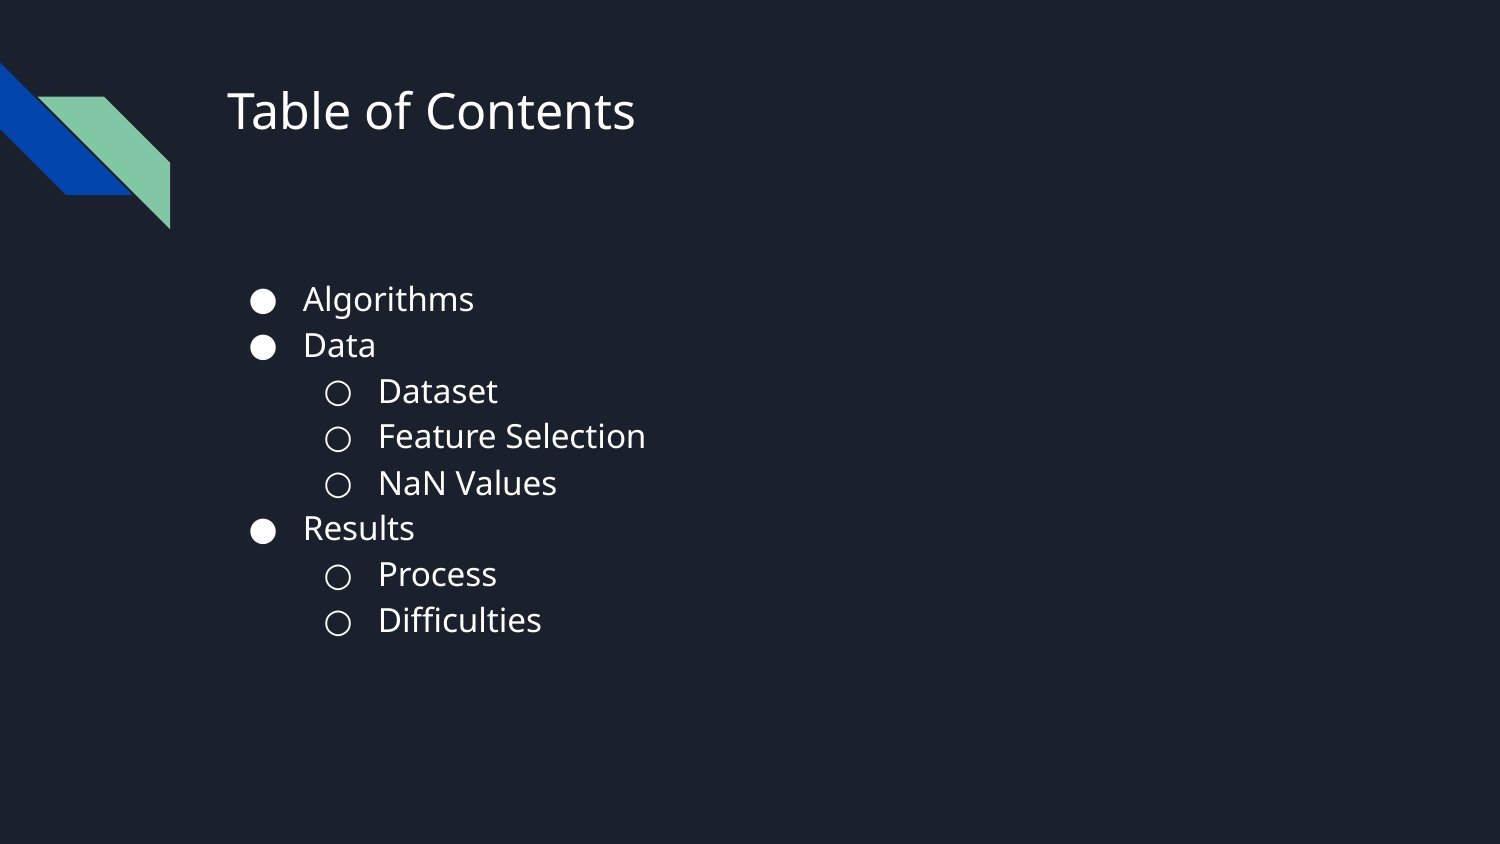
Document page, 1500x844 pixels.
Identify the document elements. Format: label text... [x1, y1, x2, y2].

list Algorithms Data Dataset Feature Selection NaN Values Results Process Difficulties [212, 257, 1368, 735]
title Table of Contents [212, 64, 1368, 215]
